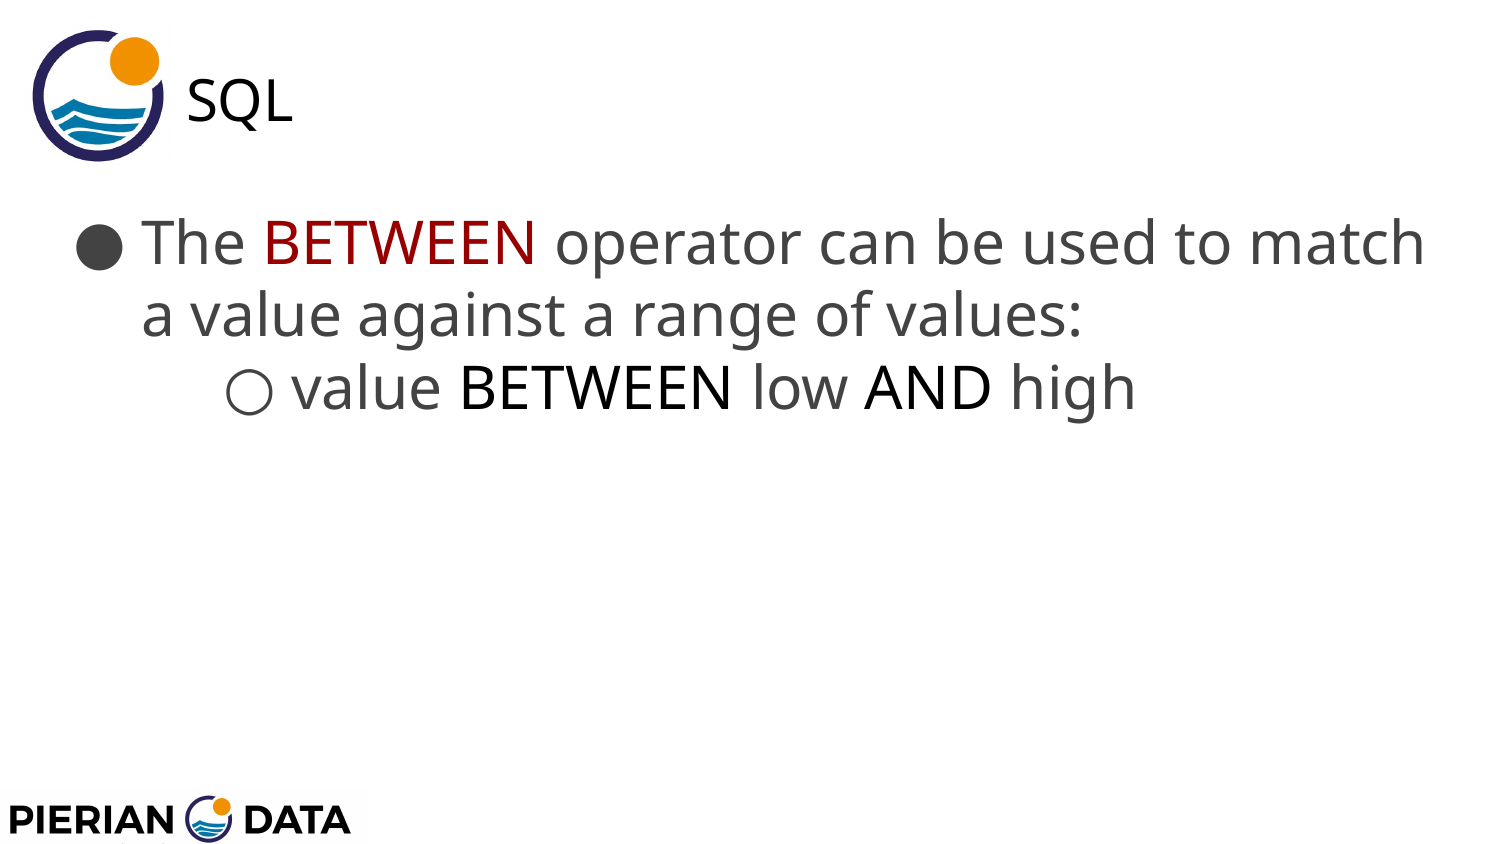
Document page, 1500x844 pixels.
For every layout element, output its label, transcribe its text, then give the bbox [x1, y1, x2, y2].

picture [24, 24, 172, 167]
title SQL [176, 48, 1449, 143]
list The BETWEEN operator can be used to match a value against a range of values: value BETWEEN low AND high [51, 189, 1476, 750]
picture [0, 787, 368, 844]
